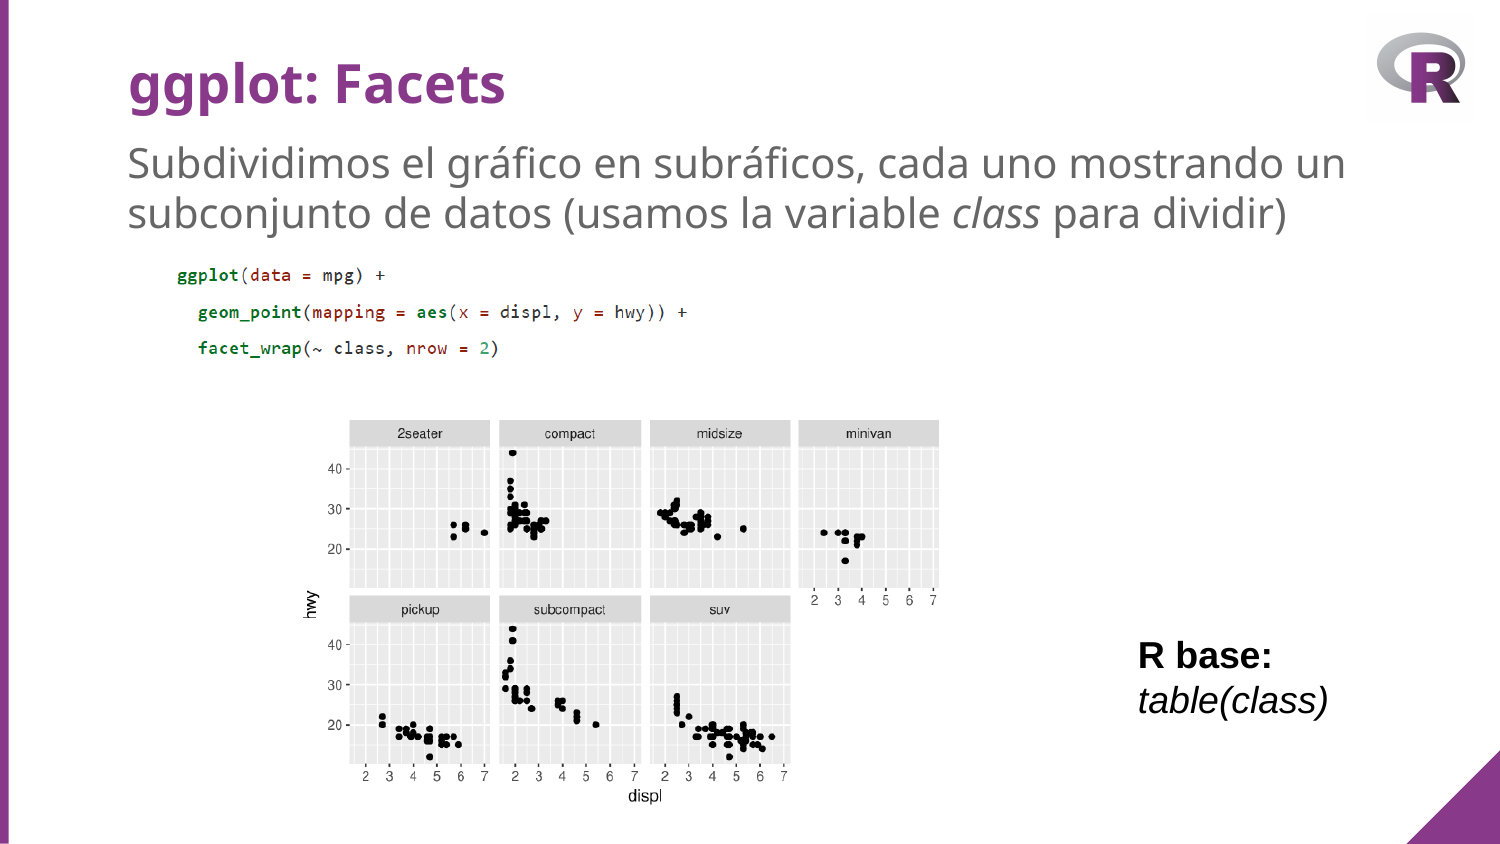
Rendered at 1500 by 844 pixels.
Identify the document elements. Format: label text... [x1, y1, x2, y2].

picture [1367, 14, 1475, 122]
text_box ggplot: Facets [113, 34, 1300, 175]
picture [149, 248, 1086, 820]
text_box R base: table(class) [1123, 624, 1363, 722]
text_box Subdividimos el gráfico en subráficos, cada uno mostrando un subconjunto de datos (usamos la variable class para dividir) [74, 121, 1463, 660]
